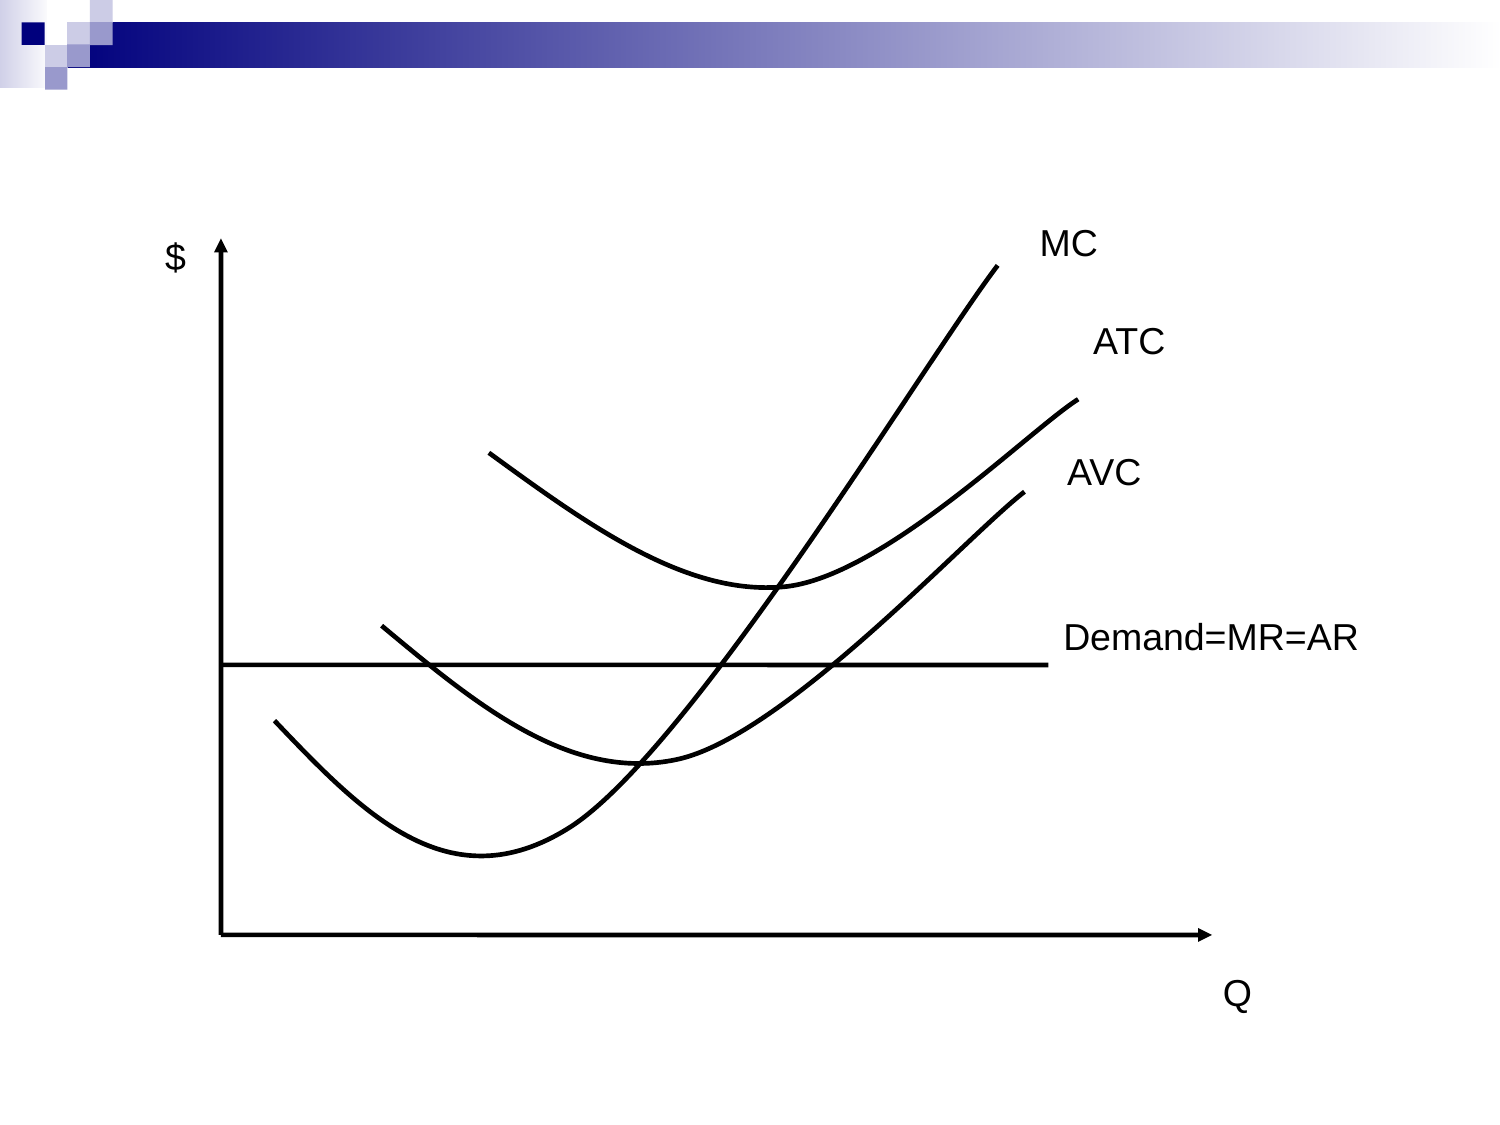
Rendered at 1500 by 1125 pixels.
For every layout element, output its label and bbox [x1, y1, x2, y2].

text_box [62, 174, 1438, 327]
text_box [149, 209, 1396, 1025]
